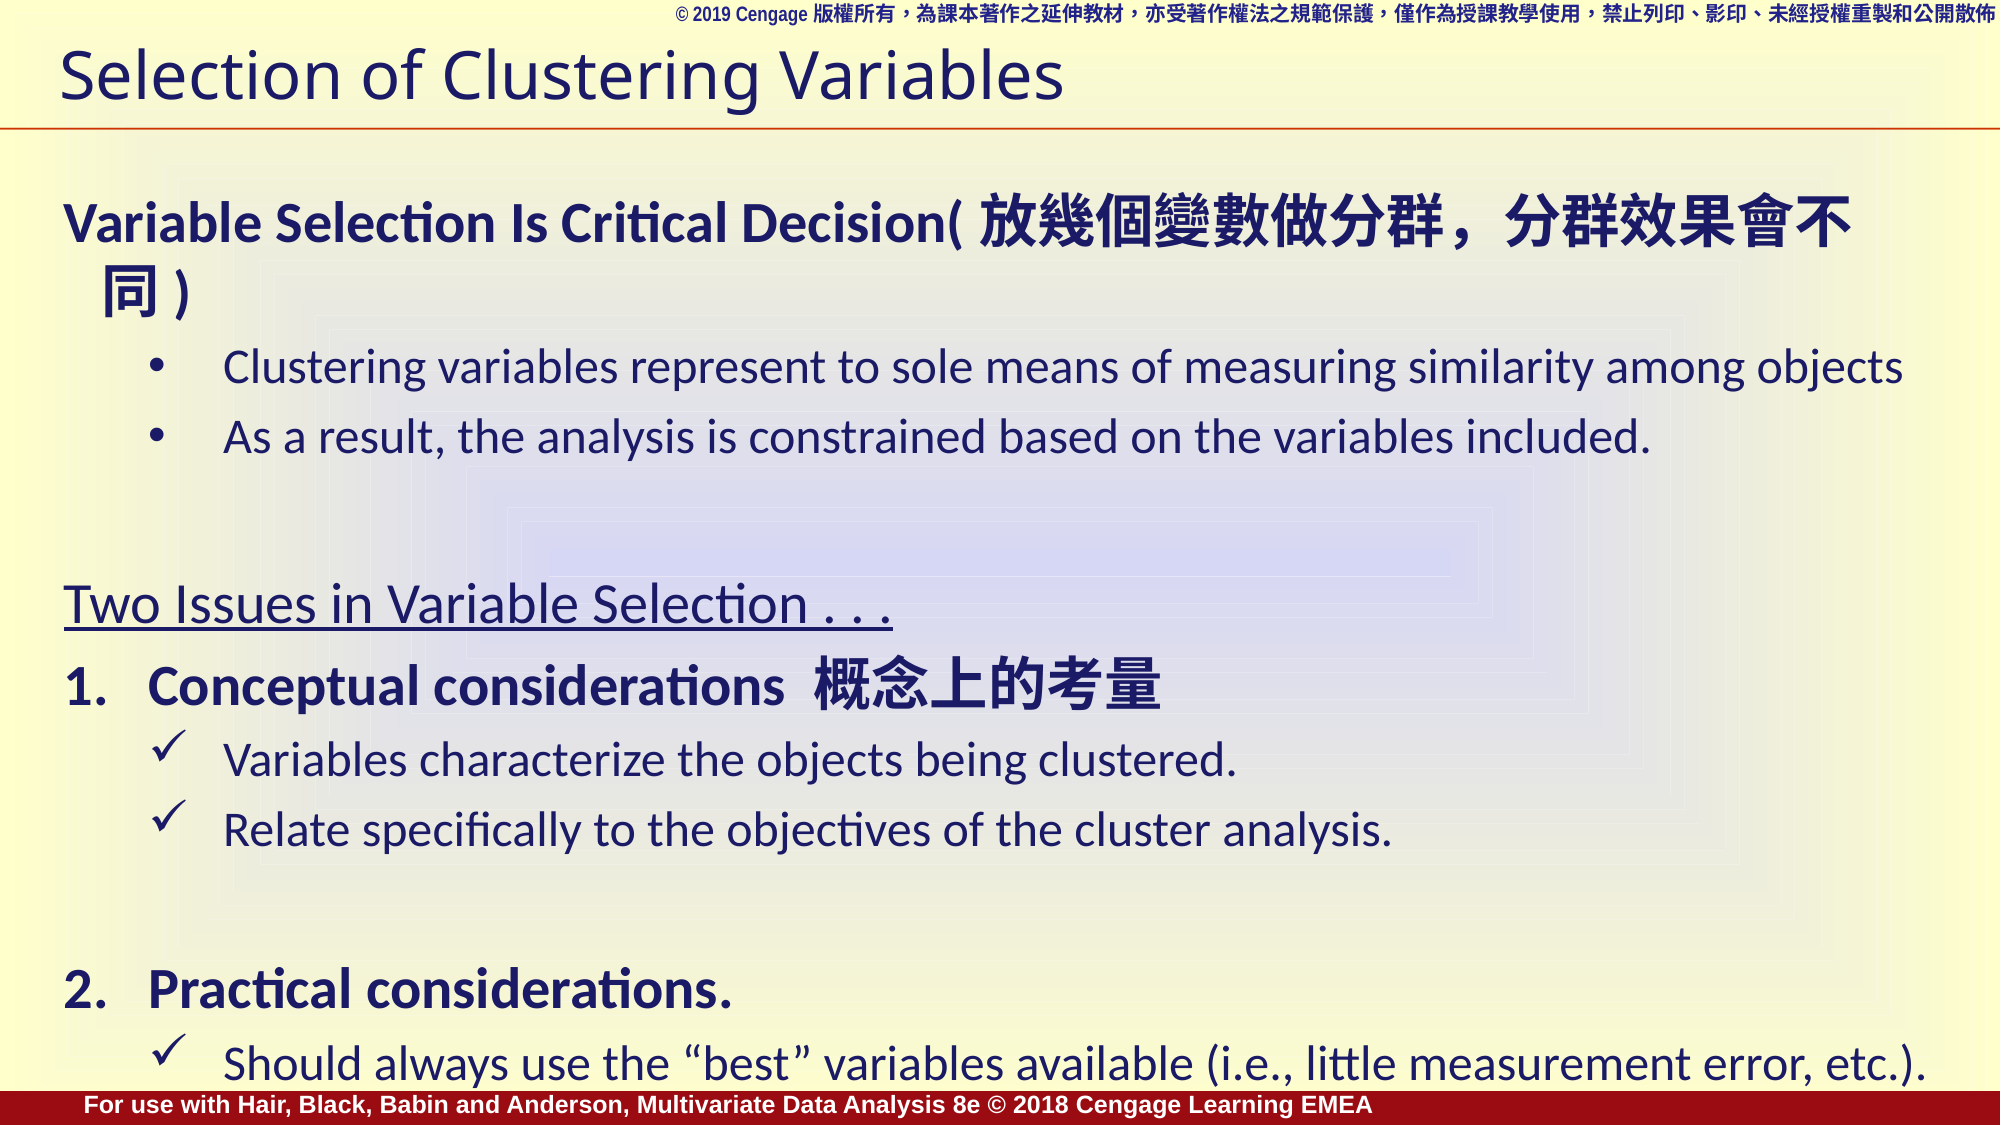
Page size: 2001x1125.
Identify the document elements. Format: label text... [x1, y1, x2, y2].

list Variable Selection Is Critical Decision(放幾個變數做分群，分群效果會不同) Clustering variables represent to sole means of measuring similarity among objects As a result, the analysis is constrained based on the variables included. Two Issues in Variable Selection . . . Conceptual considerations 概念上的考量 Variables characterize the objects being clustered. Relate specifically to the objectives of the cluster analysis. Practical considerations. Should always use the “best” variables available (i.e., little measurement error, etc.). [48, 176, 1950, 934]
picture [1519, 1091, 2000, 1125]
title Selection of Clustering Variables [44, 20, 1921, 126]
text_box For use with Hair, Black, Babin and Anderson, Multivariate Data Analysis 8e © 2018 Cengage Learning EMEA [0, 1081, 1519, 1125]
